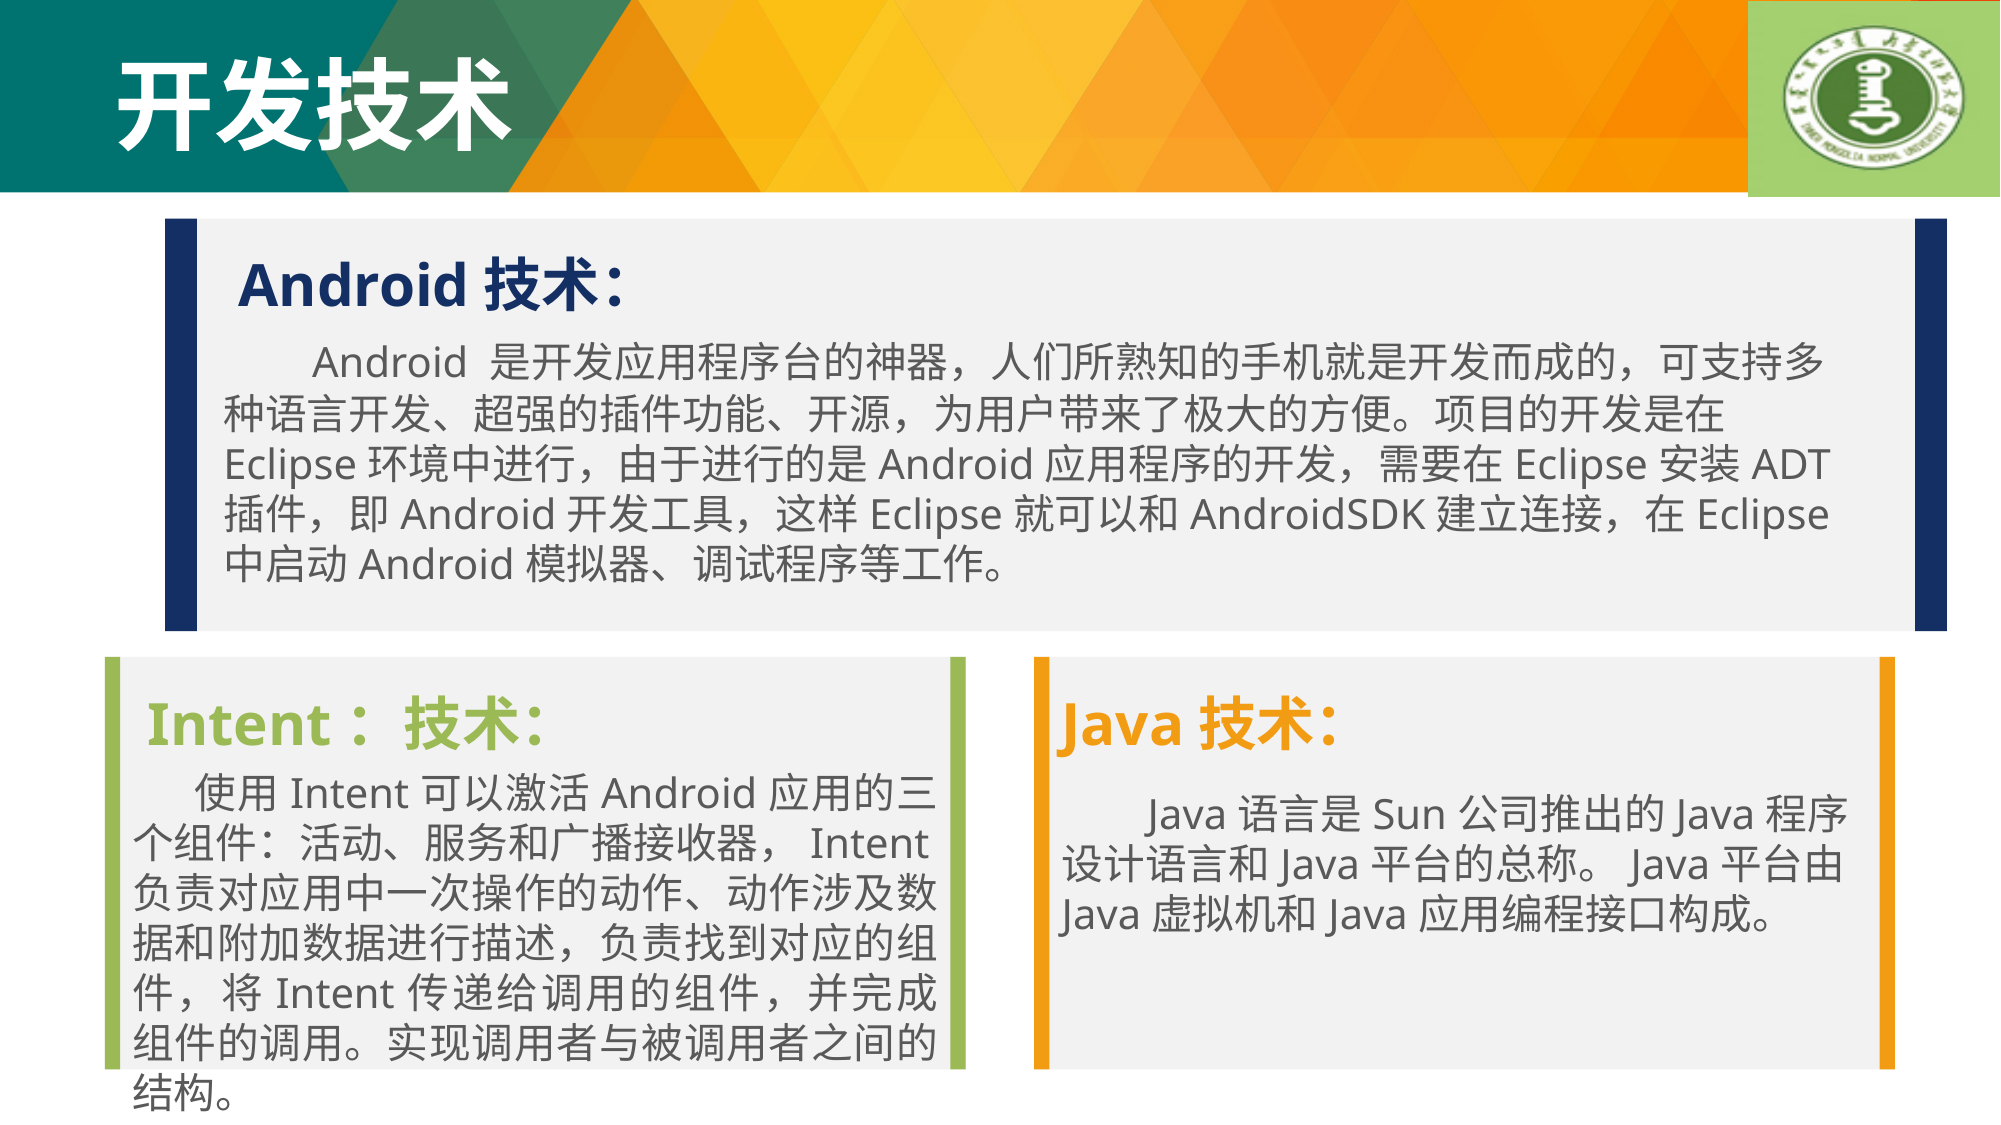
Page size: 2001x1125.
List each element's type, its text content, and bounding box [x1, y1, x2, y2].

picture [0, 0, 2000, 197]
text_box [1061, 699, 1868, 939]
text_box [132, 699, 939, 1070]
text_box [223, 188, 1853, 591]
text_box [165, 218, 1948, 632]
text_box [1034, 656, 1896, 1070]
text_box 开发技术 [99, 35, 1413, 170]
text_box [104, 656, 966, 1070]
